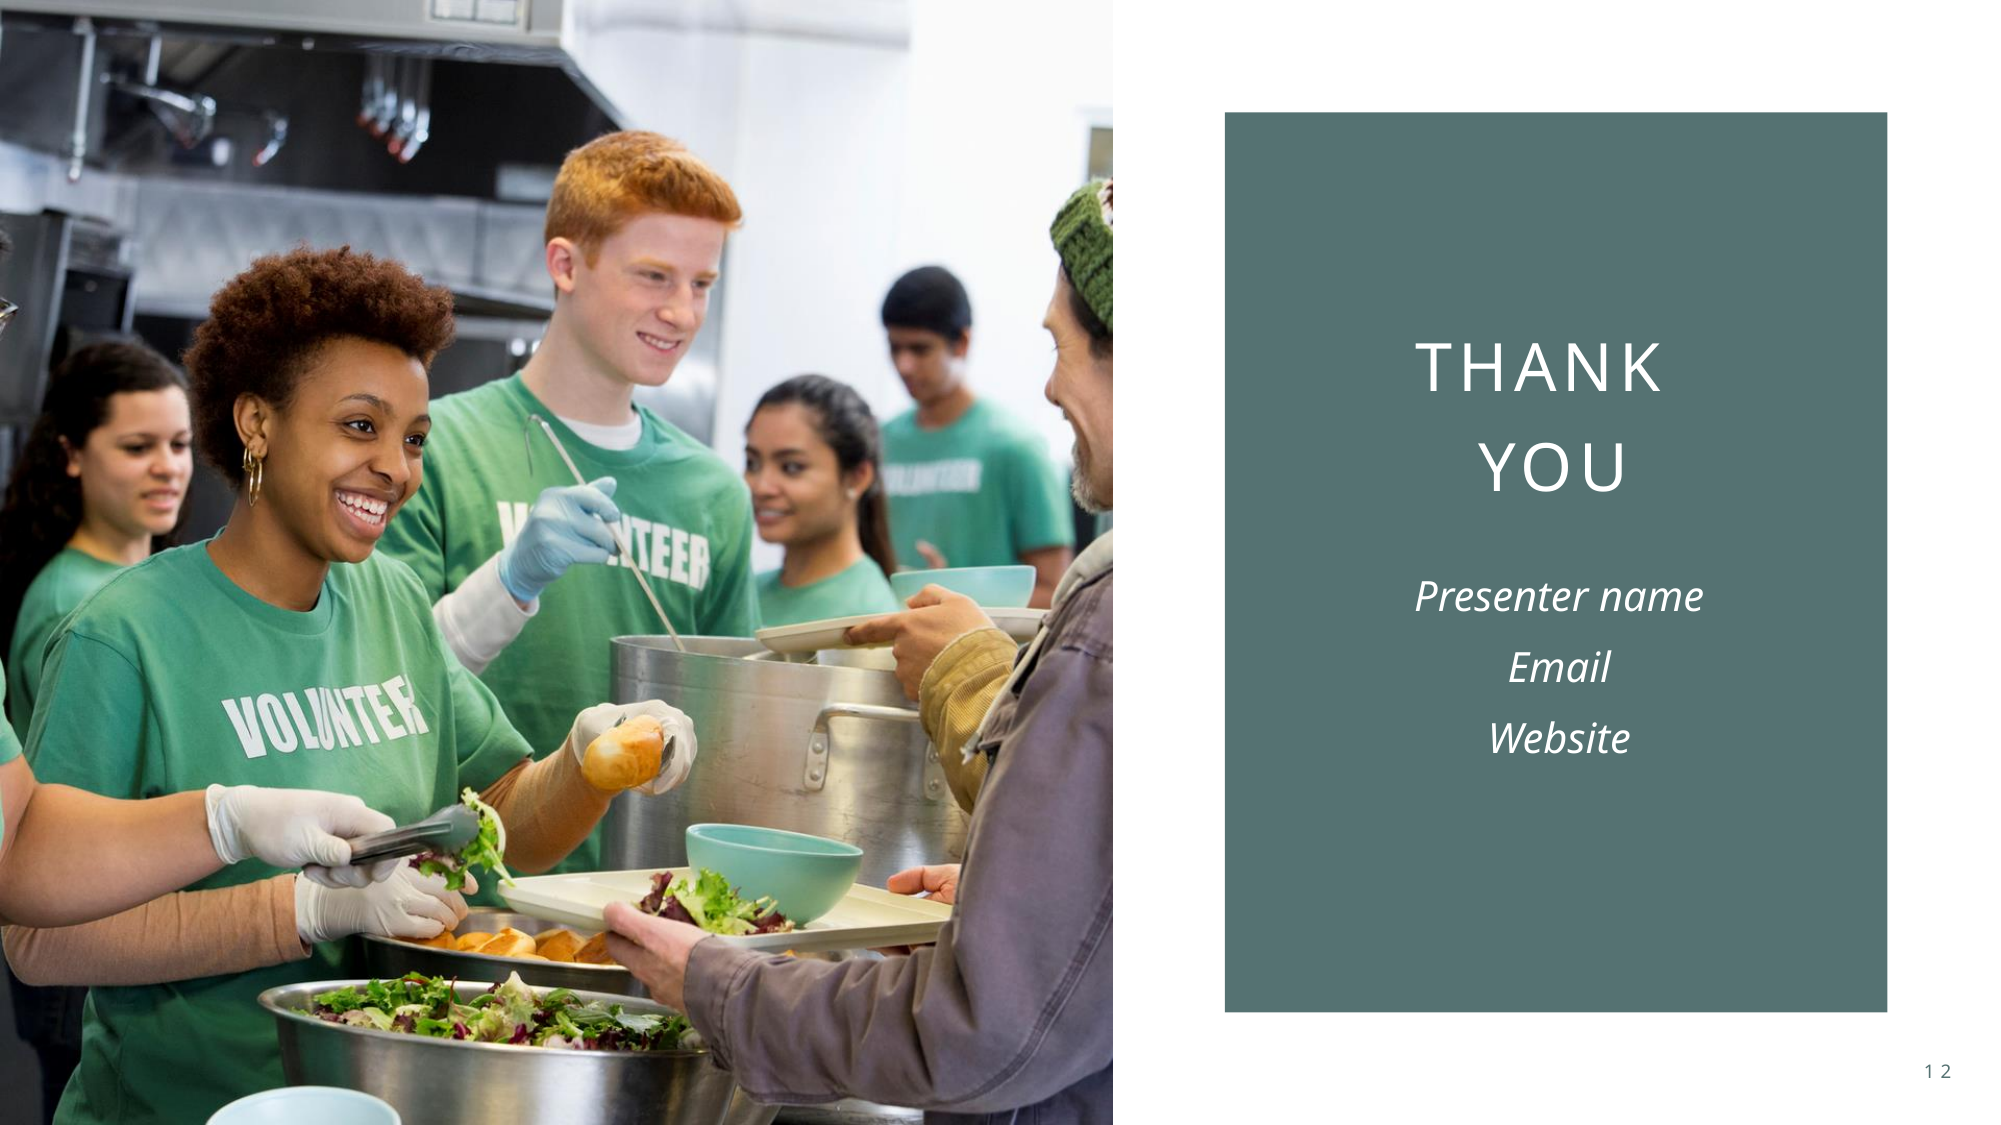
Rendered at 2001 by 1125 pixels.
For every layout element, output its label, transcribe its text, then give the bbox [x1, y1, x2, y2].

picture [0, 0, 1113, 1125]
list Presenter name Email Website [1295, 562, 1824, 943]
slide_number 12 [1823, 1042, 1967, 1103]
title THANK YOU [1289, 182, 1818, 513]
